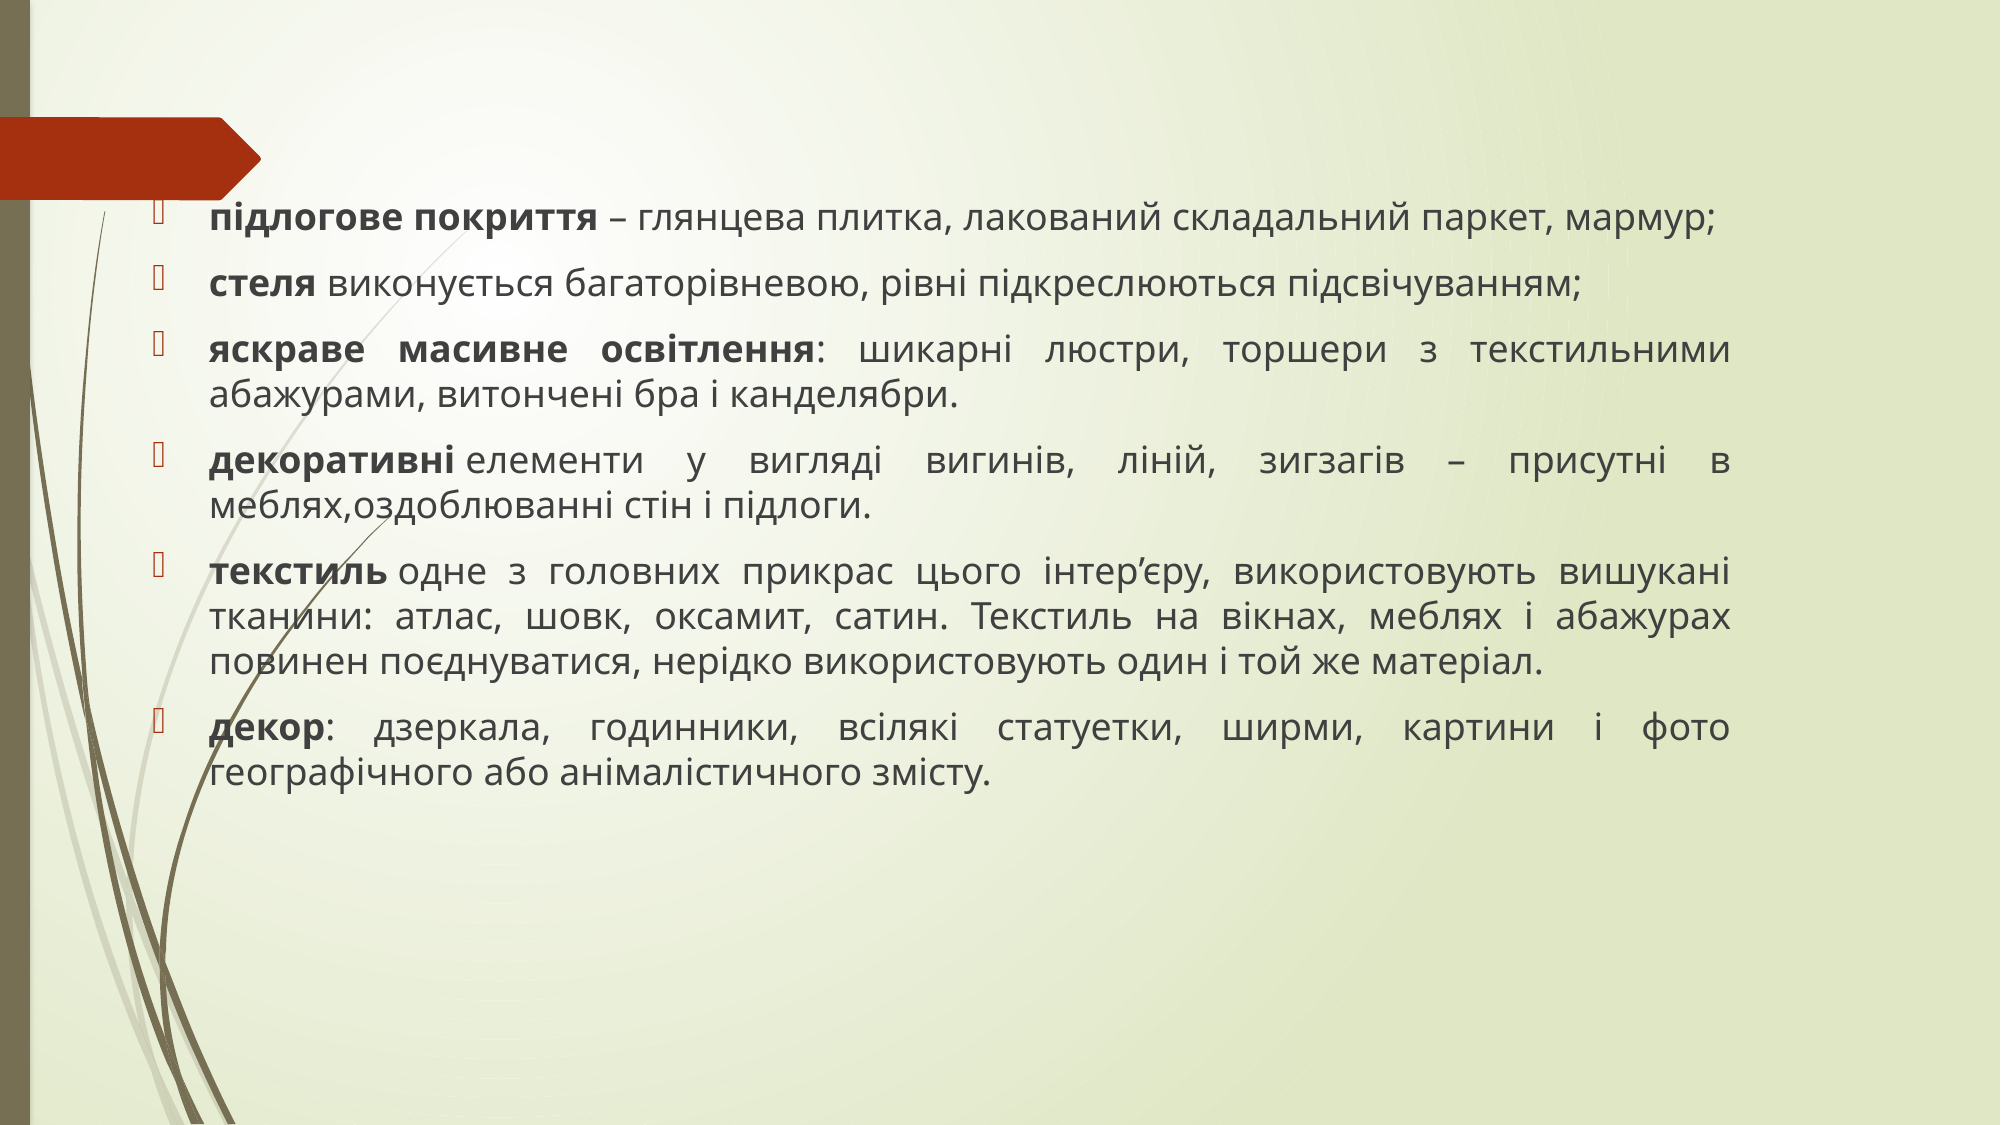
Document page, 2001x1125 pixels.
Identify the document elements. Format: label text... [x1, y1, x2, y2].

list підлогове покриття – глянцева плитка, лакований складальний паркет, мармур; стеля виконується багаторівневою, рівні підкреслюються підсвічуванням; яскраве масивне освітлення: шикарні люстри, торшери з текстильними абажурами, витончені бра і канделябри. декоративні елементи у вигляді вигинів, ліній, зигзагів – присутні в меблях,оздоблюванні стін і підлоги. текстиль одне з головних прикрас цього інтер’єру, використовують вишукані тканини: атлас, шовк, оксамит, сатин. Текстиль на вікнах, меблях і абажурах повинен поєднуватися, нерідко використовують один і той же матеріал. декор: дзеркала, годинники, всілякі статуетки, ширми, картини і фото географічного або анімалістичного змісту. [137, 185, 1748, 1014]
